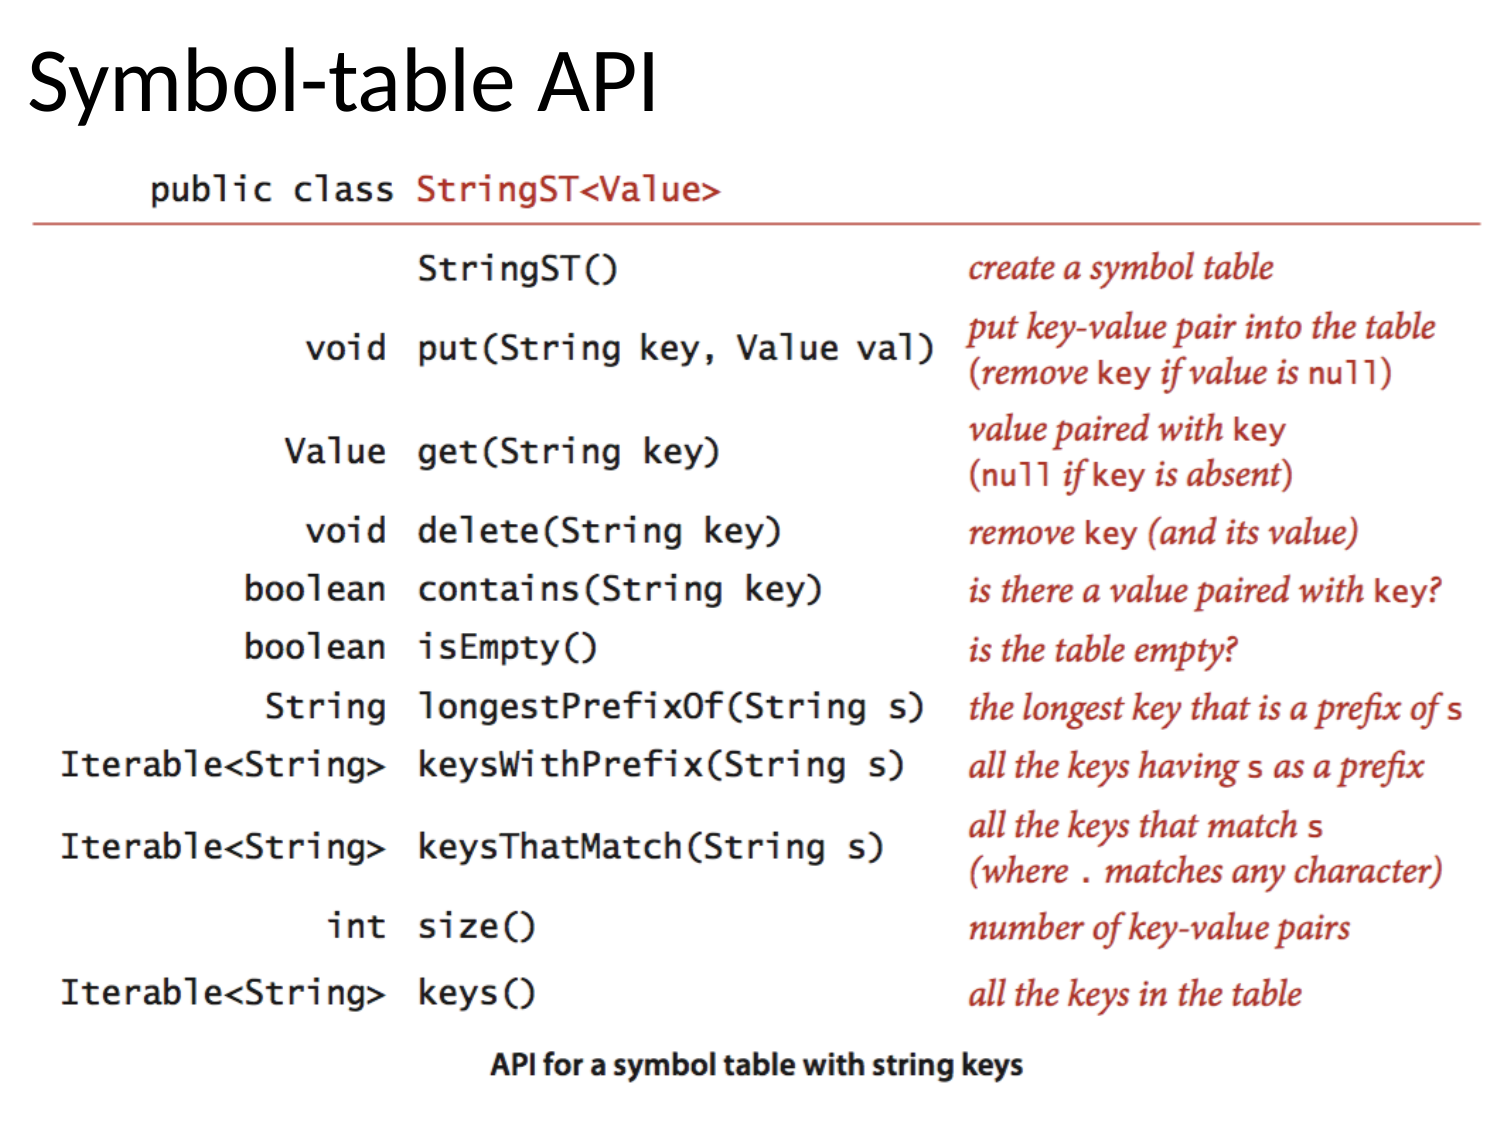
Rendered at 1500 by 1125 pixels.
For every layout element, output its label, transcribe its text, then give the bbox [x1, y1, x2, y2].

picture [0, 149, 1500, 1102]
title Symbol-table API [12, 12, 1475, 148]
